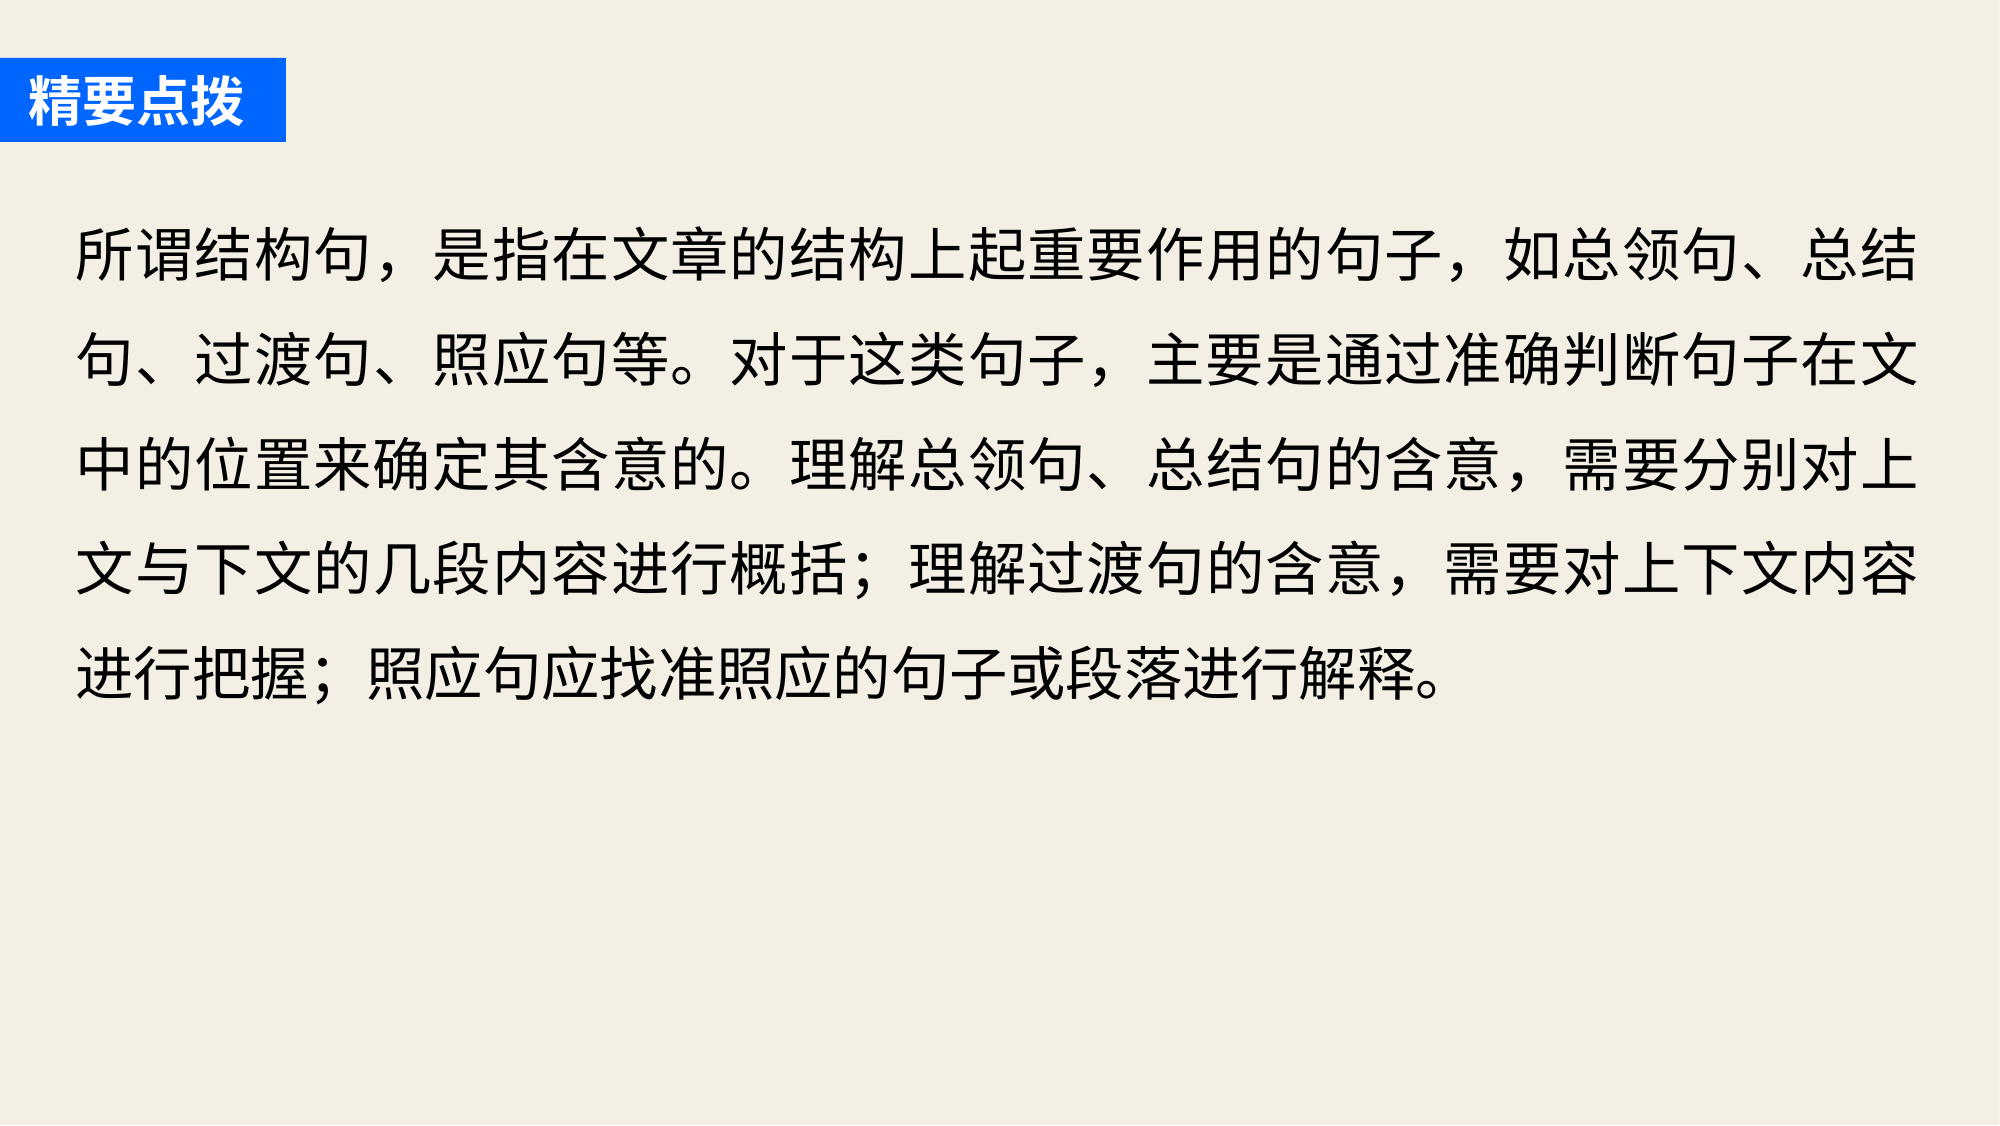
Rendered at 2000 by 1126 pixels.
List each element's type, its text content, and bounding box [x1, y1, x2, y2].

text_box 所谓结构句，是指在文章的结构上起重要作用的句子，如总领句、总结句、过渡句、照应句等。对于这类句子，主要是通过准确判断句子在文中的位置来确定其含意的。理解总领句、总结句的含意，需要分别对上文与下文的几段内容进行概括；理解过渡句的含意，需要对上下文内容进行把握；照应句应找准照应的句子或段落进行解释。 [55, 172, 1939, 718]
text_box 精要点拨 [0, 56, 288, 144]
